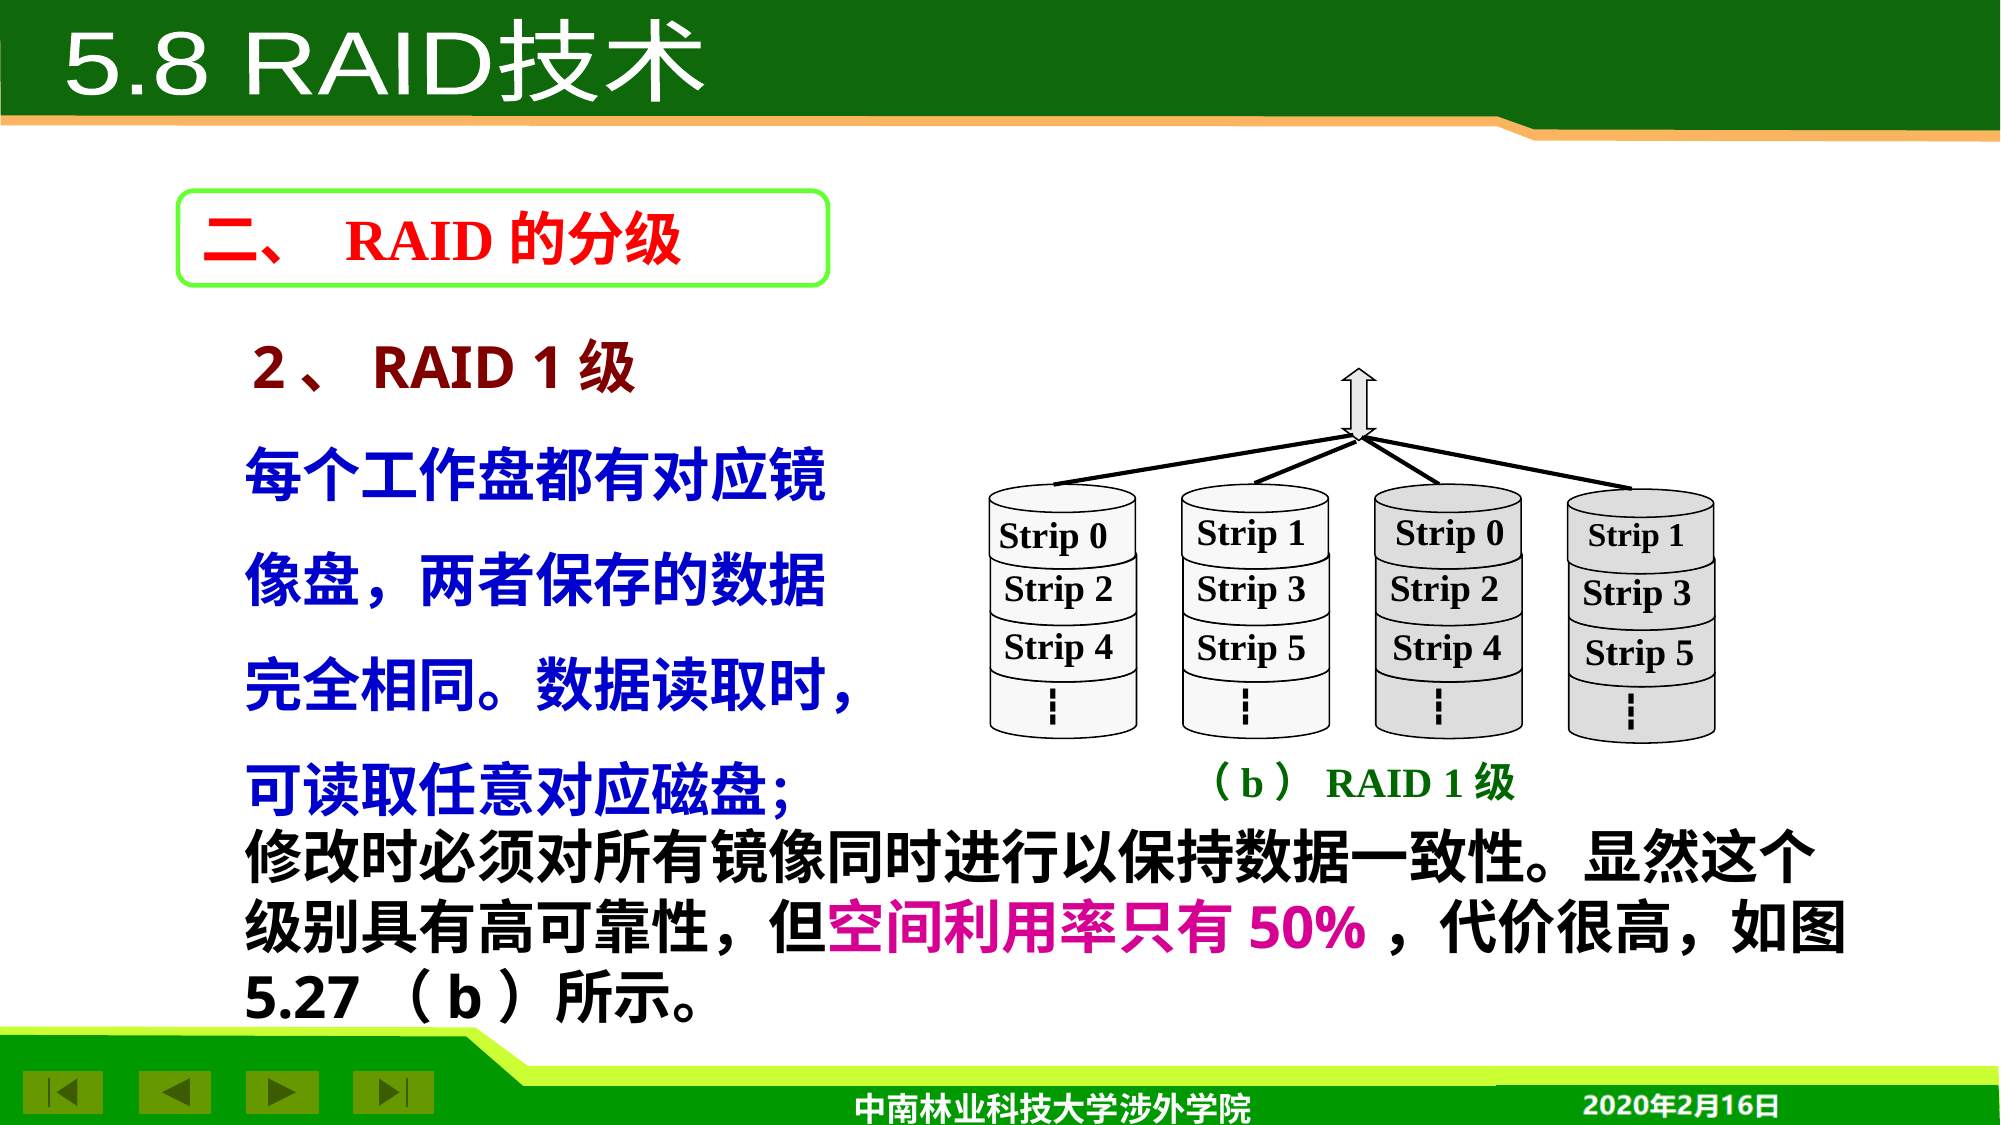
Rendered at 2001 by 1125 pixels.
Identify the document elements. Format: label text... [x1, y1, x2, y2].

text_box [177, 190, 828, 286]
text_box 二、 RAID的分级 [187, 194, 817, 280]
text_box 修改时必须对所有镜像同时进行以保持数据一致性。显然这个级别具有高可靠性，但空间利用率只有50%，代价很高，如图5.27（b）所示。 [229, 812, 1863, 1038]
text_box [983, 368, 1729, 832]
text_box 2、RAID 1级 [237, 314, 817, 410]
text_box 每个工作盘都有对应镜像盘，两者保存的数据完全相同。数据读取时，可读取任意对应磁盘； [229, 395, 850, 830]
